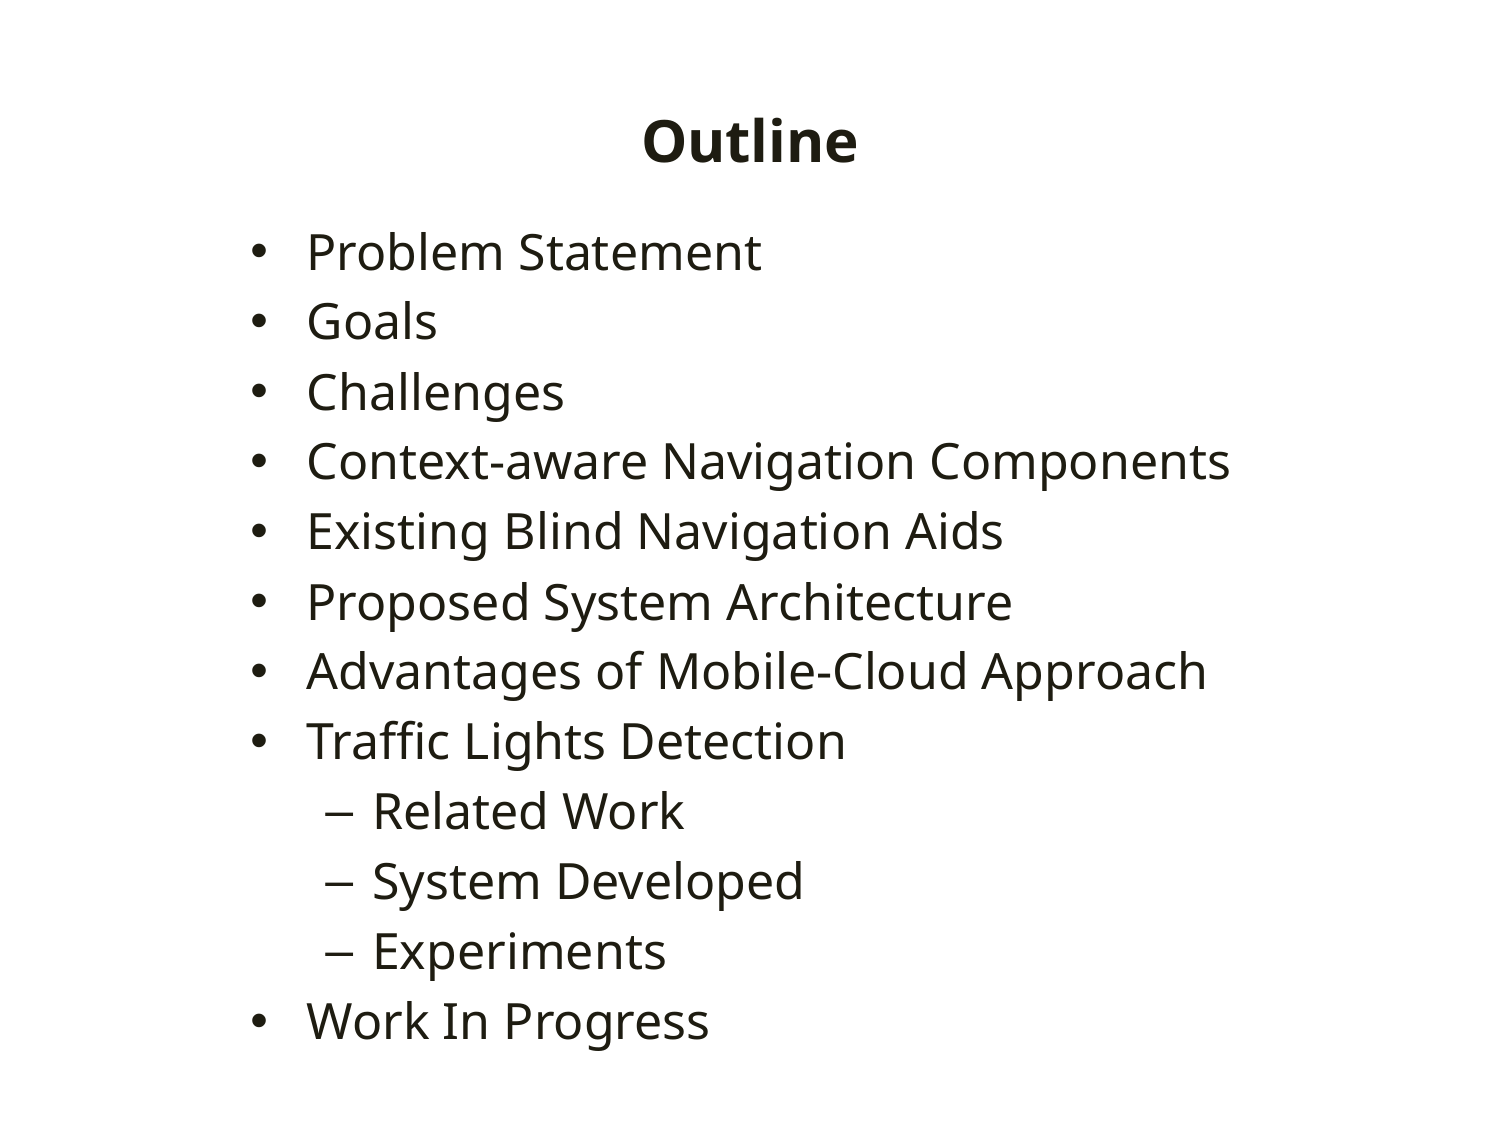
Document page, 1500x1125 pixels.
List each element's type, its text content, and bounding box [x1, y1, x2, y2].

list Problem Statement Goals Challenges Context-aware Navigation Components Existing Blind Navigation Aids Proposed System Architecture Advantages of Mobile-Cloud Approach Traffic Lights Detection Related Work System Developed Experiments Work In Progress [235, 212, 1466, 1125]
title Outline [74, 44, 1426, 233]
